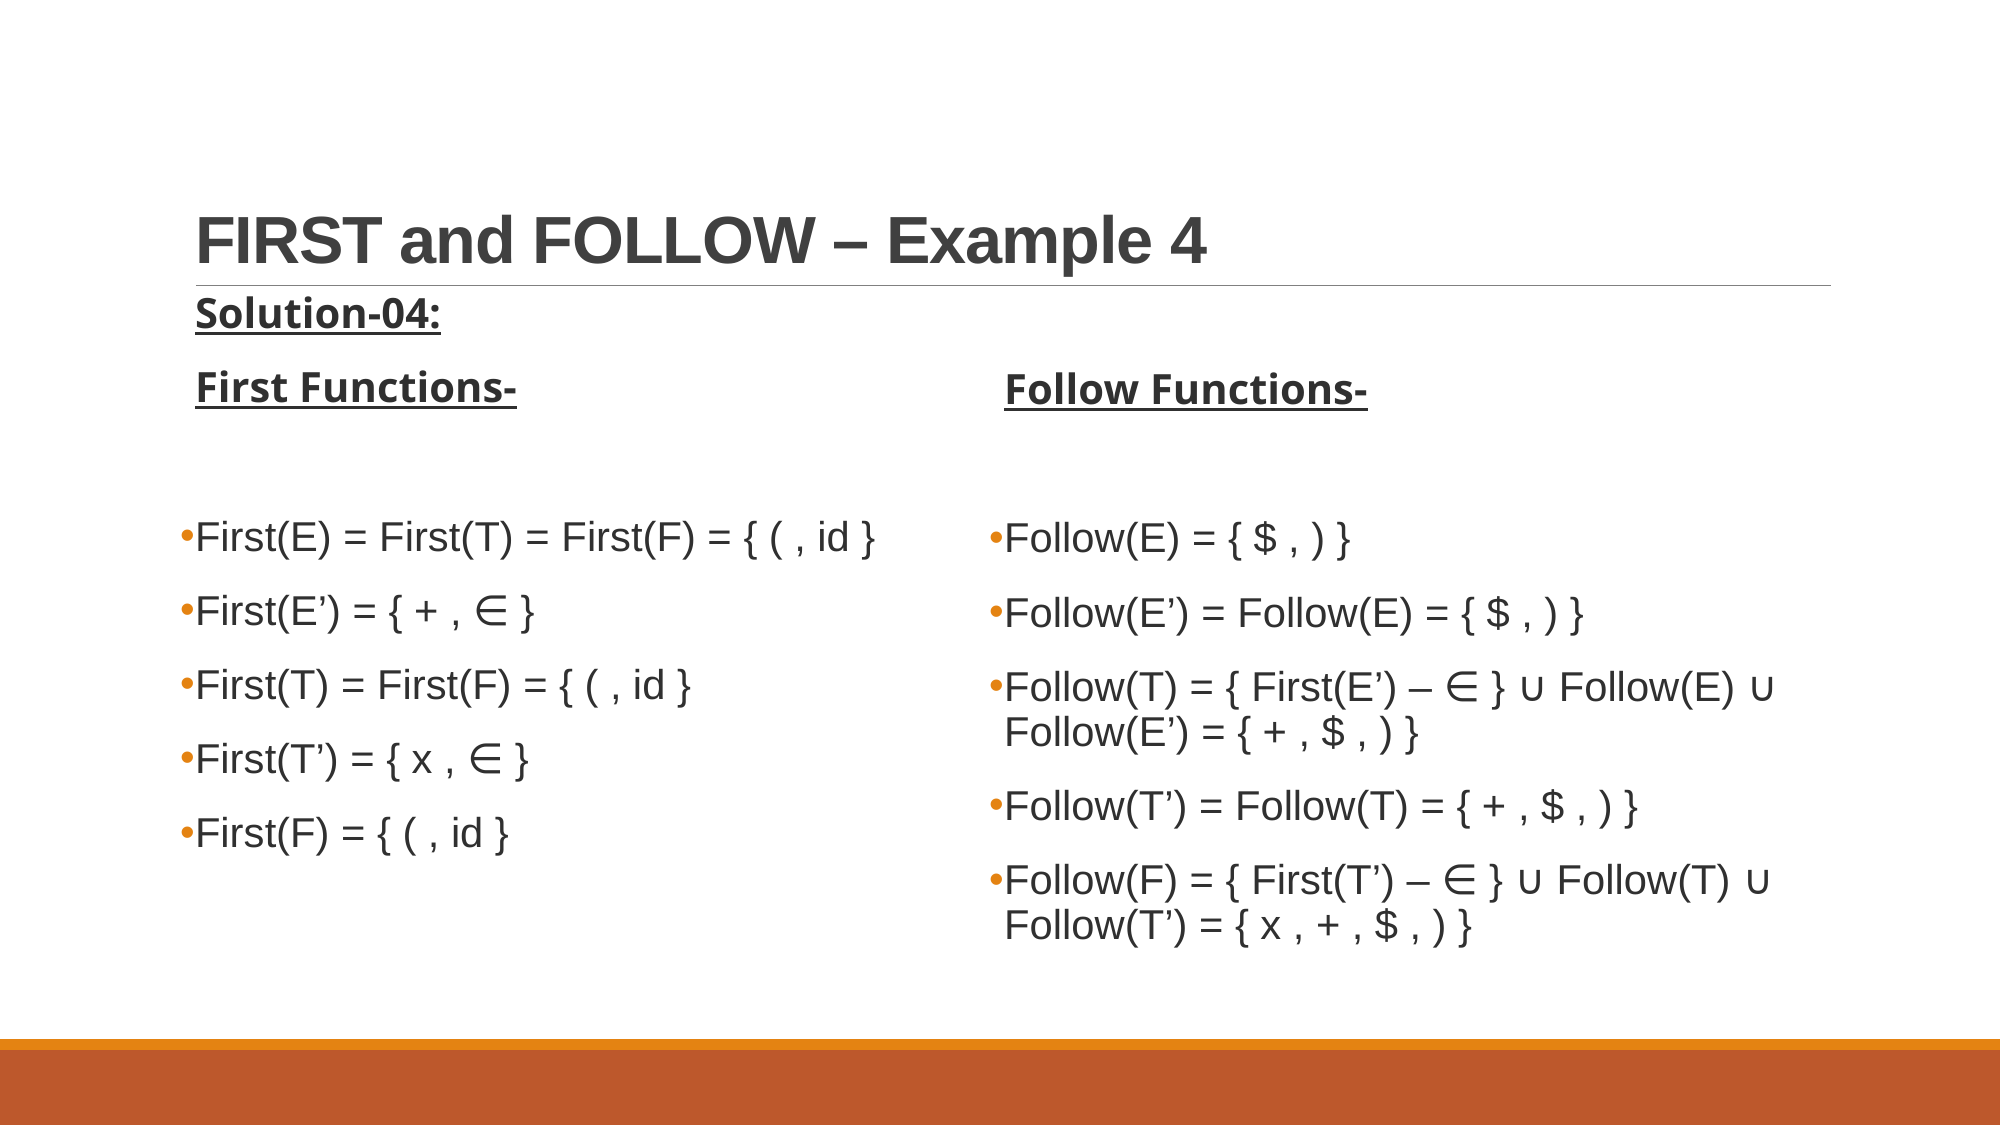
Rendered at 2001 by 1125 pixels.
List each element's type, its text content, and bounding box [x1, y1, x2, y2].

title FIRST and FOLLOW – Example 4 [180, 47, 1830, 285]
list Solution-04: First Functions- First(E) = First(T) = First(F) = { ( , id } First(E’) = { + , ∈ } First(T) = First(F) = { ( , id } First(T’) = { x , ∈ } First(F) = { ( , id } [180, 285, 1830, 1043]
text_box Follow Functions- Follow(E) = { $ , ) } Follow(E’) = Follow(E) = { $ , ) } Follow(T) = { First(E’) – ∈ } ∪ Follow(E) ∪ Follow(E’) = { + , $ , ) } Follow(T’) = Follow(T) = { + , $ , ) } Follow(F) = { First(T’) – ∈ } ∪ Follow(T) ∪ Follow(T’) = { x , + , $ , ) } [989, 361, 1913, 1055]
